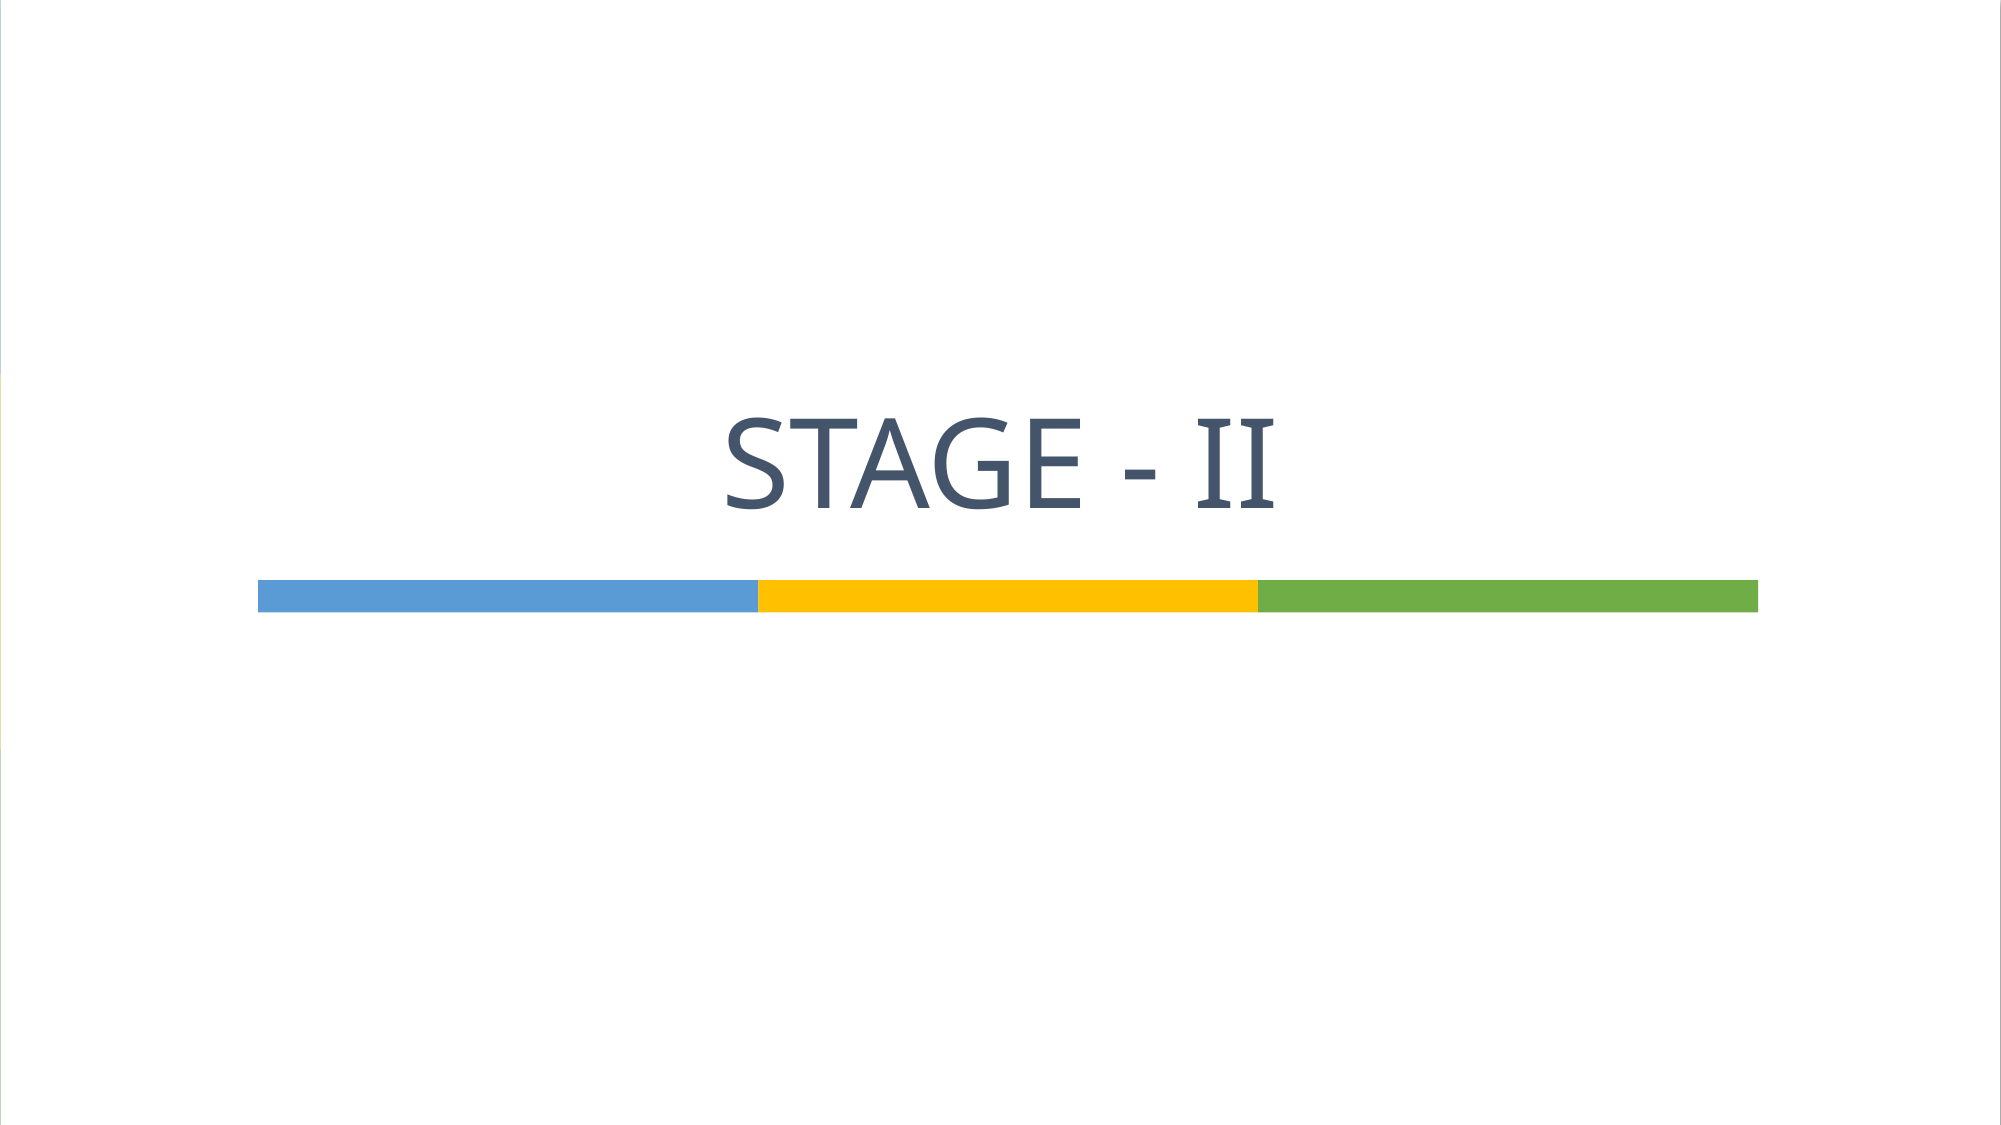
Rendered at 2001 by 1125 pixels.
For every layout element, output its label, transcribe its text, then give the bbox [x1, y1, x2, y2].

title STAGE - II [249, 149, 1750, 542]
